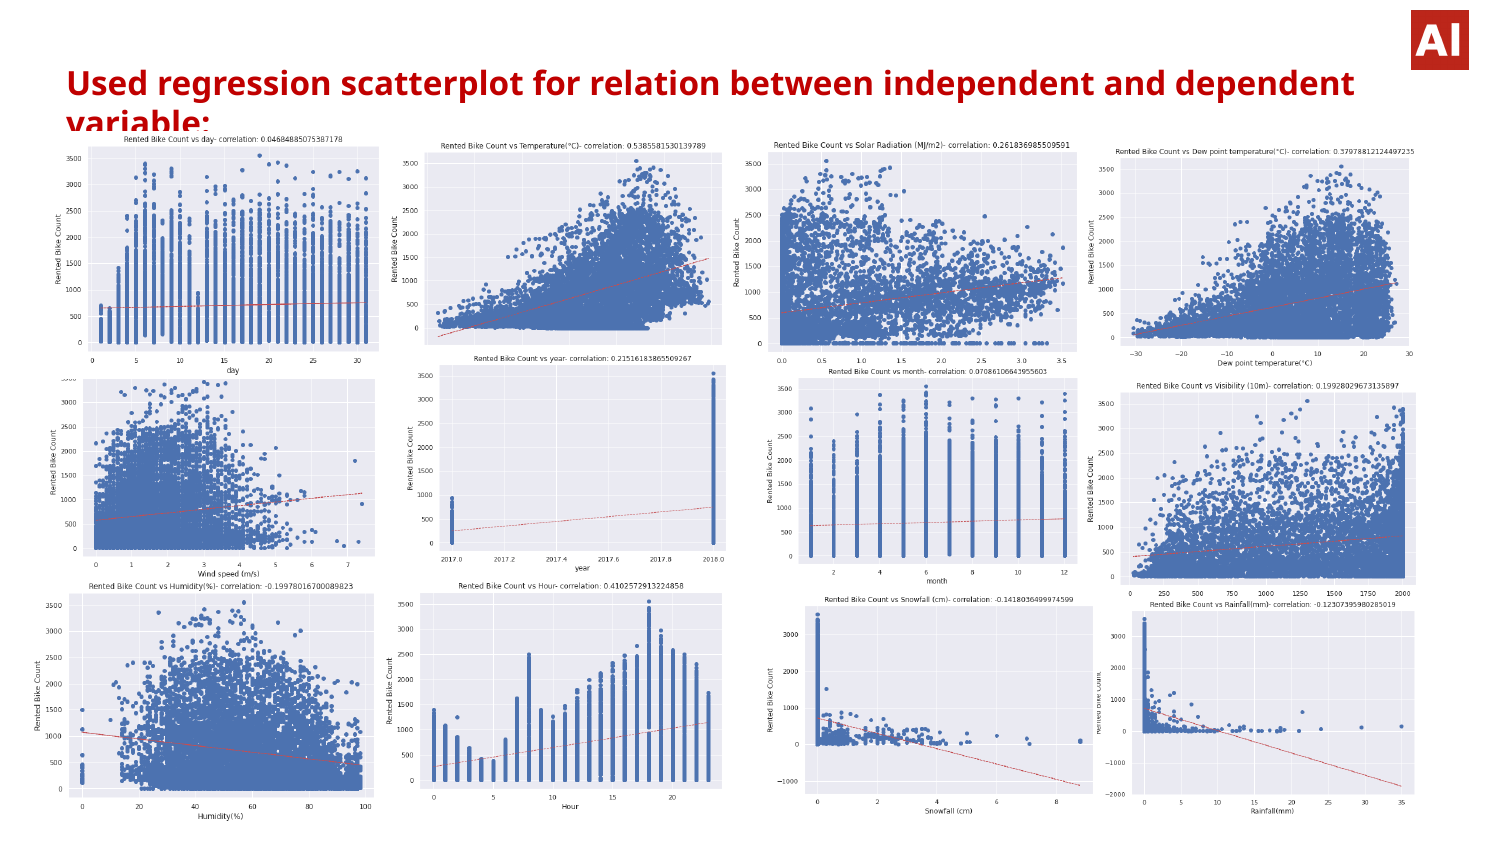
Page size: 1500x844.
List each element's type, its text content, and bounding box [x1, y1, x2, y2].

picture [1411, 10, 1469, 70]
picture [382, 578, 726, 815]
picture [30, 131, 384, 825]
picture [387, 137, 1081, 589]
title Used regression scatterplot for relation between independent and dependent variable: [51, 47, 1449, 142]
picture [1084, 144, 1418, 371]
picture [762, 378, 1420, 820]
